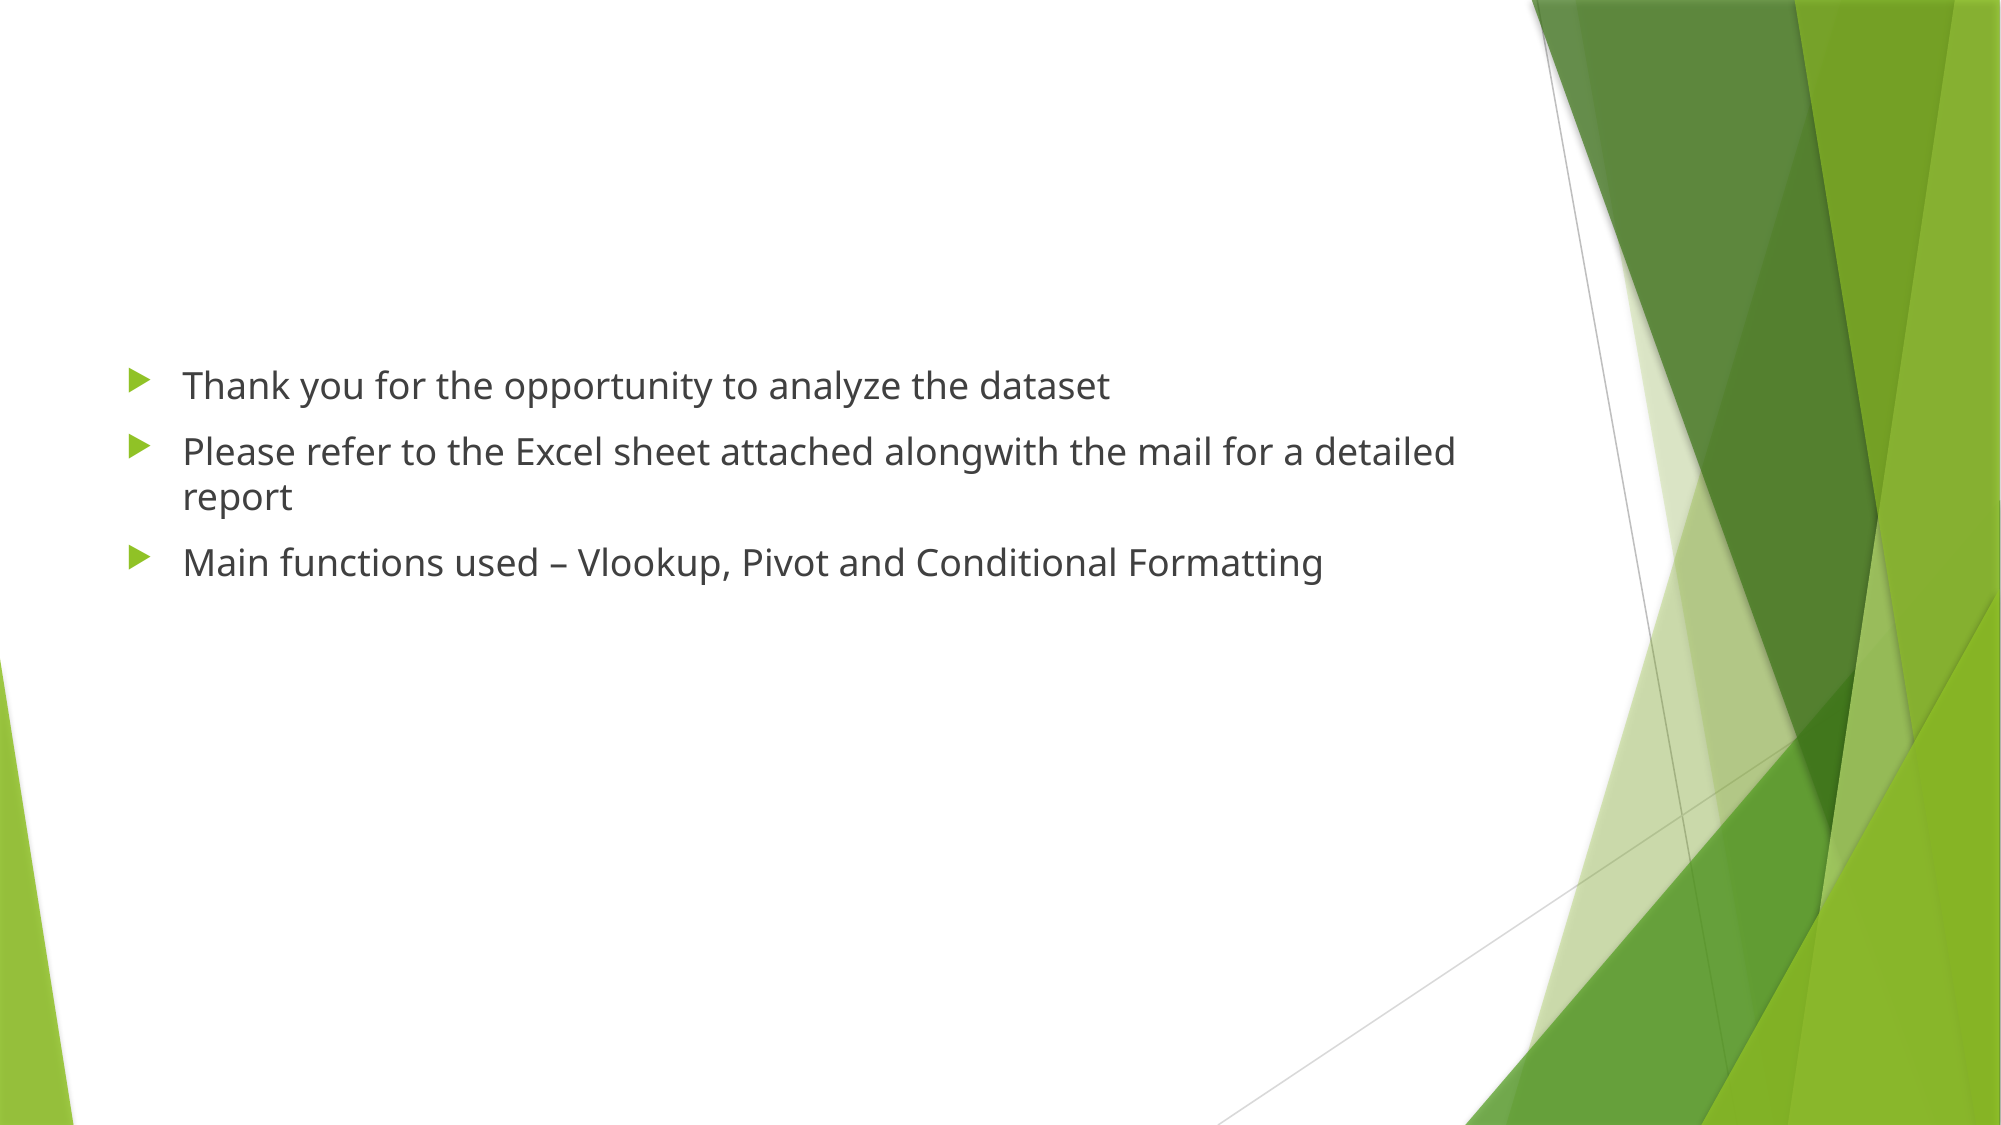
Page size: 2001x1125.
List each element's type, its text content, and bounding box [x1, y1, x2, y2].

list Thank you for the opportunity to analyze the dataset Please refer to the Excel sheet attached alongwith the mail for a detailed report Main functions used – Vlookup, Pivot and Conditional Formatting [111, 354, 1522, 992]
